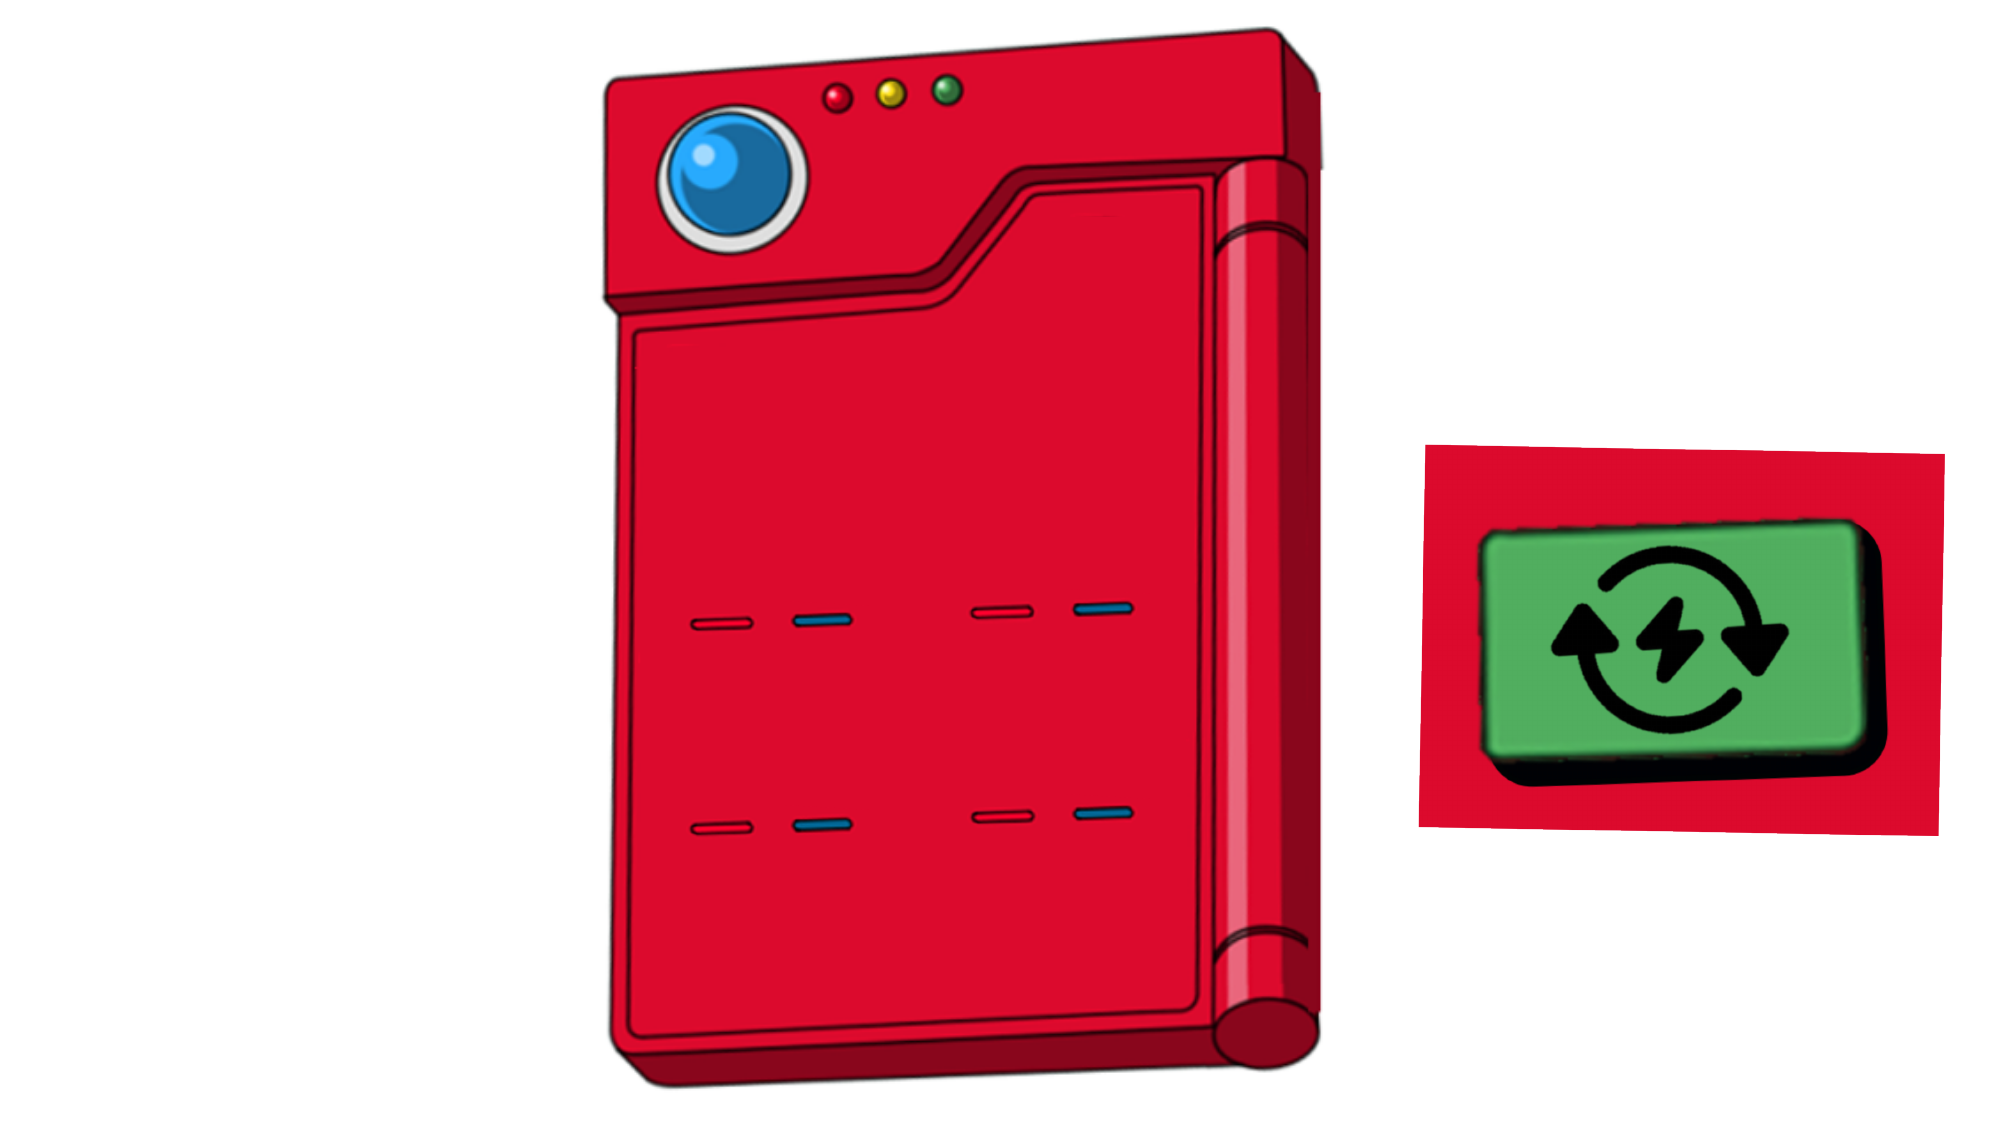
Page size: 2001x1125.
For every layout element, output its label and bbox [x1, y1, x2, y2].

text_box [589, 20, 1332, 1096]
text_box [669, 582, 1159, 855]
picture [1419, 445, 1944, 836]
